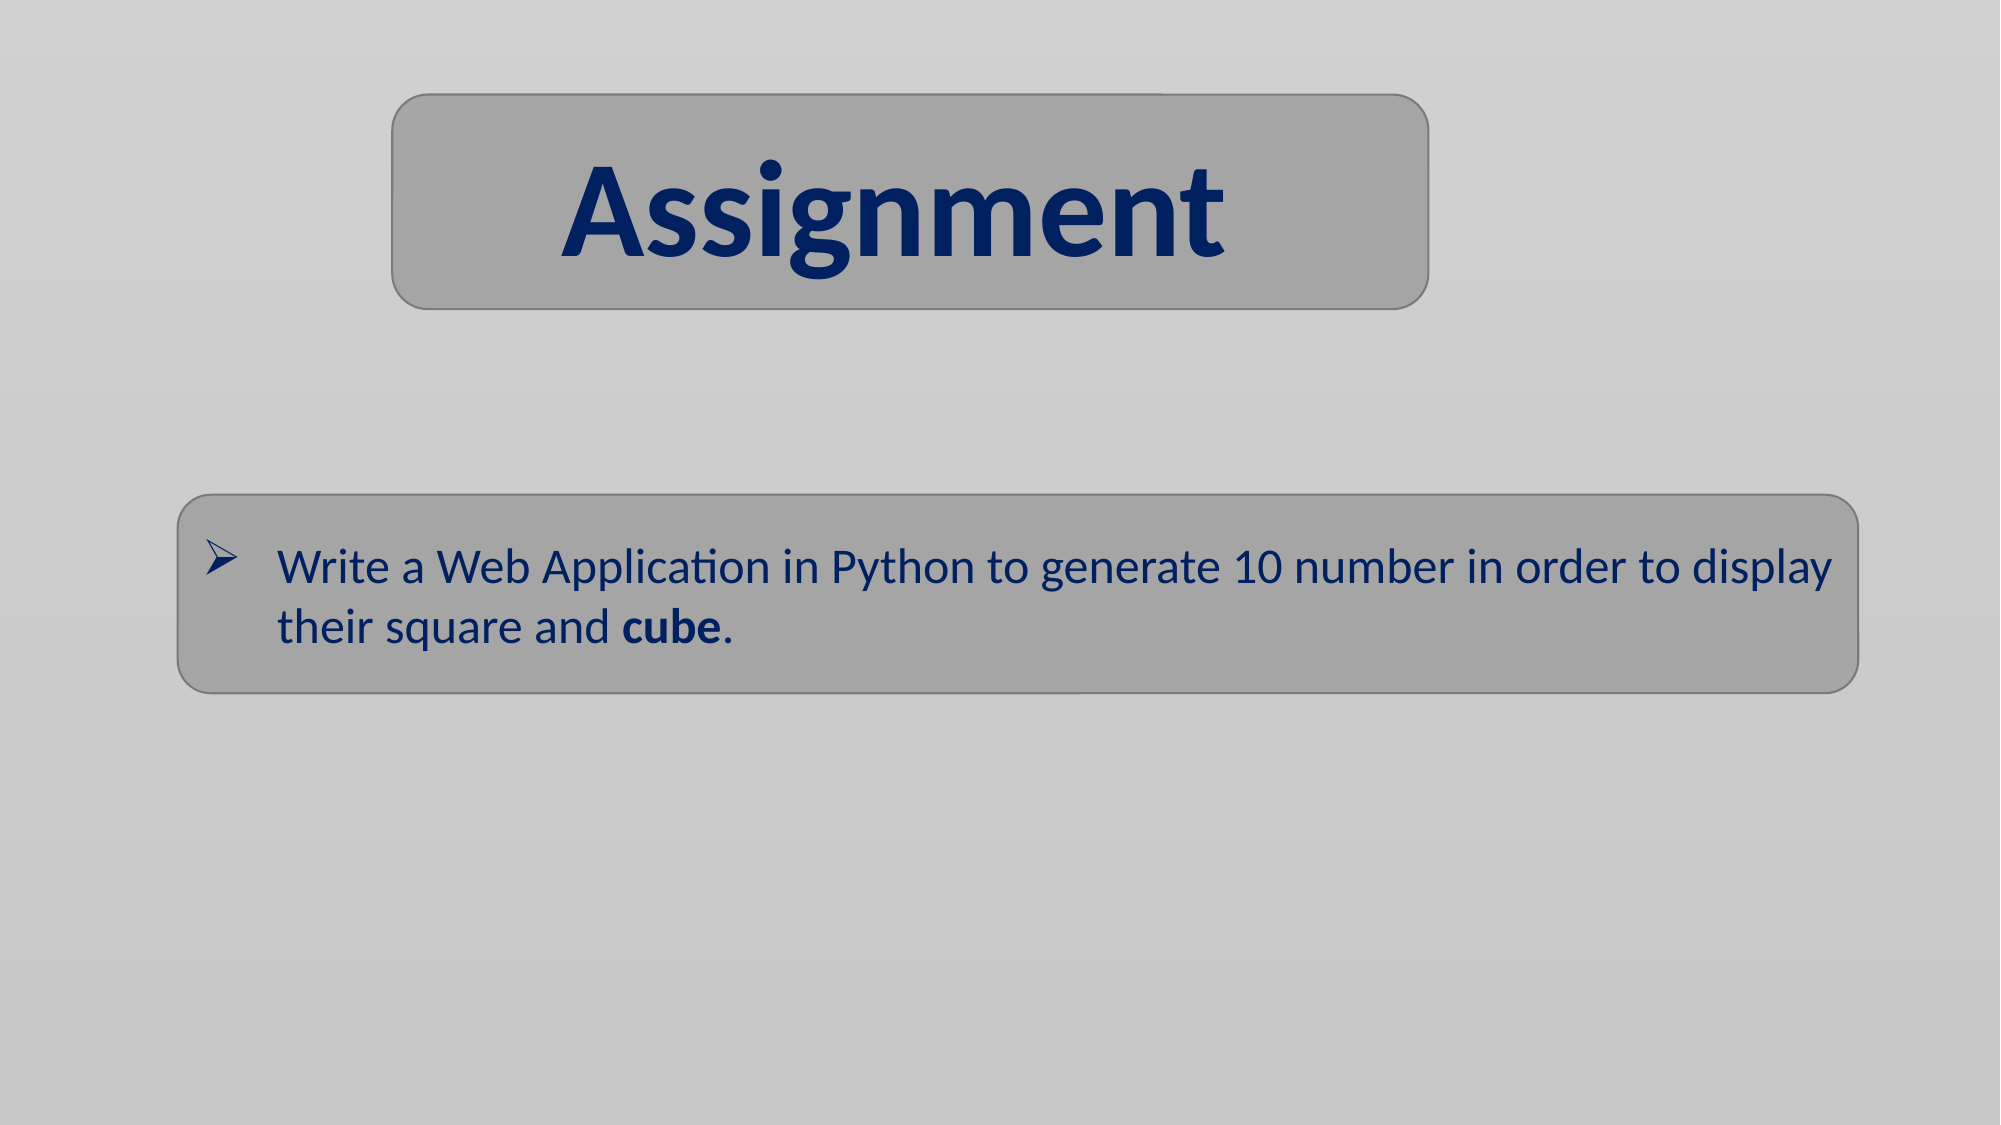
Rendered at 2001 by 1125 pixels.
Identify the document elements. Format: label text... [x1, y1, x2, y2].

text_box Assignment [391, 93, 1430, 311]
text_box Write a Web Application in Python to generate 10 number in order to display their square and cube. [176, 493, 1860, 695]
